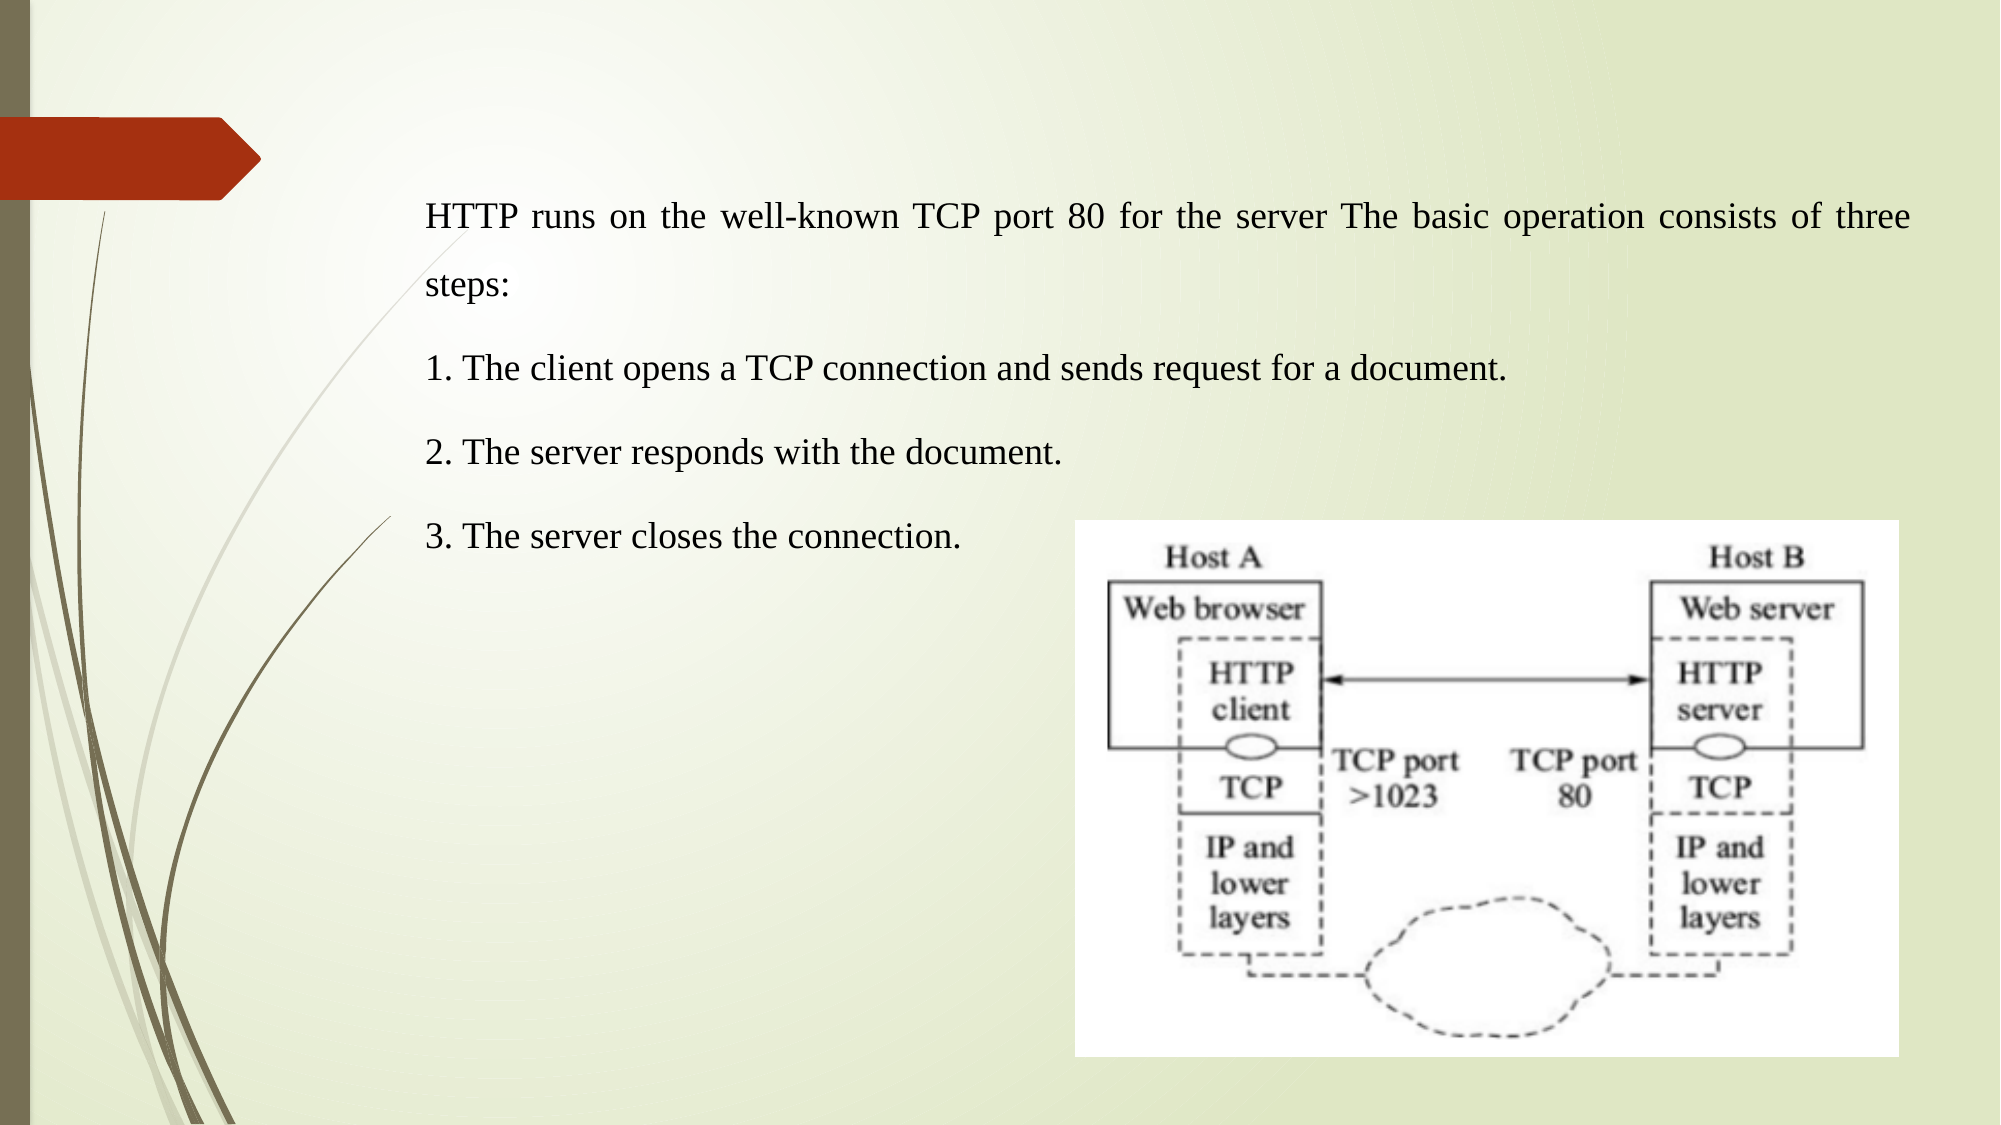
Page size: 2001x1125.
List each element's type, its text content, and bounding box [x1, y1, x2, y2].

picture [1074, 520, 1899, 1057]
text_box HTTP runs on the well-known TCP port 80 for the server The basic operation consists of three steps: 1. The client opens a TCP connection and sends request for a document. 2. The server responds with the document. 3. The server closes the connection. [410, 161, 1928, 564]
